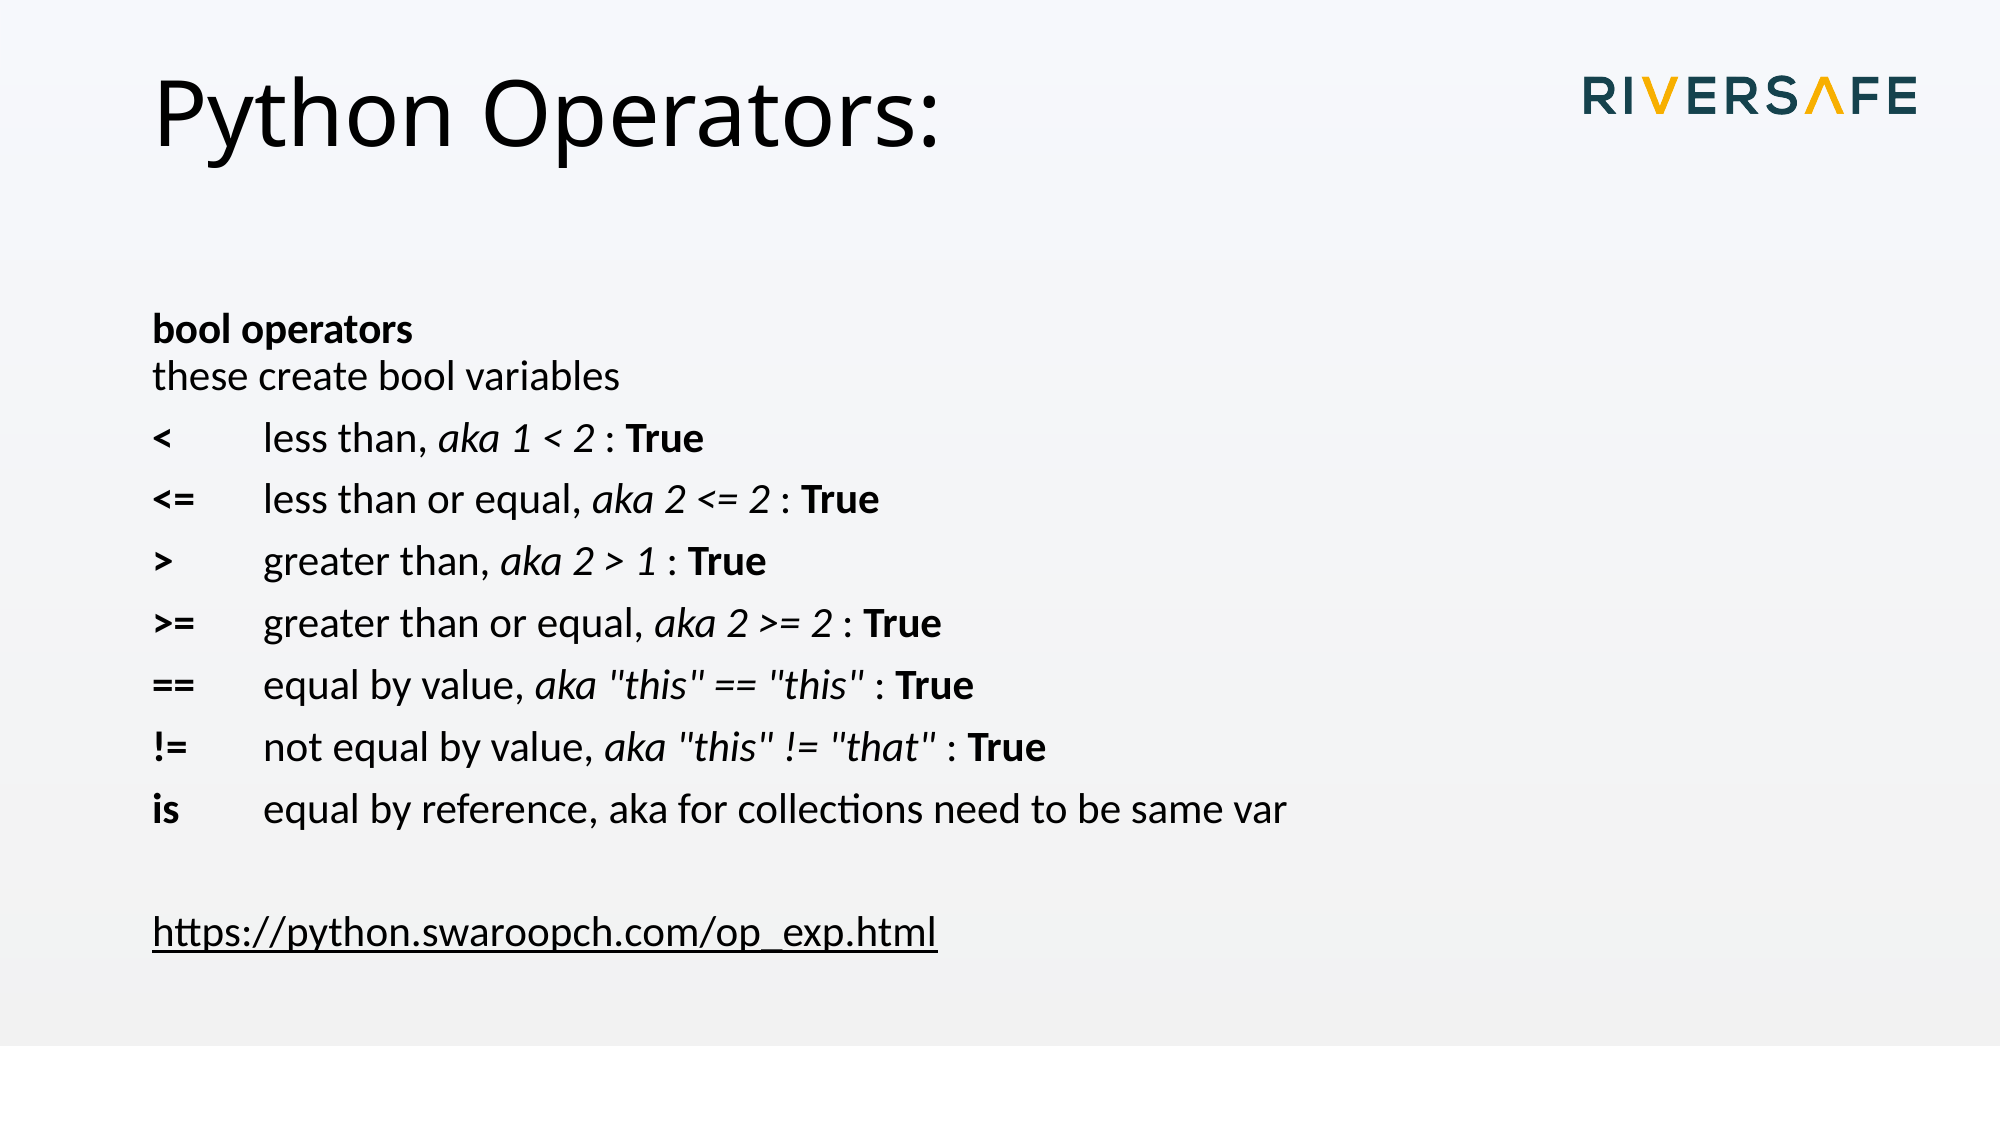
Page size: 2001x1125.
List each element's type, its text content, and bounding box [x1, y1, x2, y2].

picture [1863, 75, 1916, 115]
text_box bool operators these create bool variables < less than, aka 1 < 2 : True <= less than or equal, aka 2 <= 2 : True > greater than, aka 2 > 1 : True >= greater than or equal, aka 2 >= 2 : True == equal by value, aka "this" == "this" : True != not equal by value, aka "this" != "that" : True is equal by reference, aka for collections need to be same var https://python.swaroopch.com/op_exp.html [137, 299, 1760, 970]
title Python Operators: [137, 59, 1863, 278]
